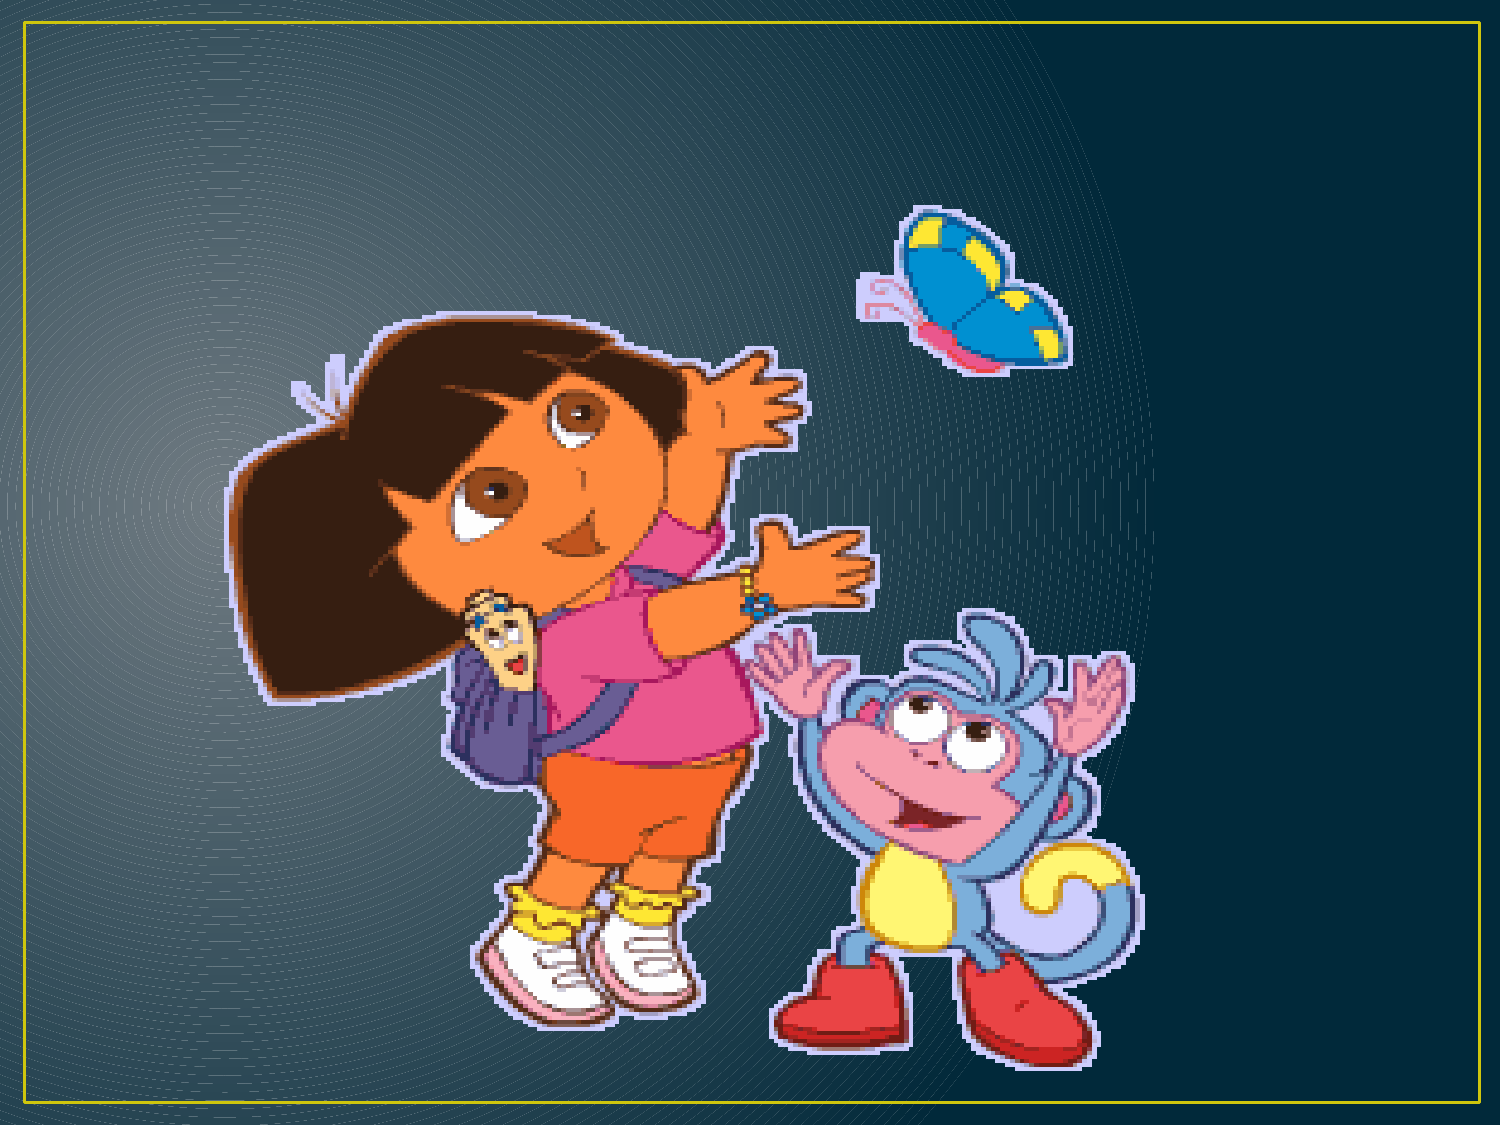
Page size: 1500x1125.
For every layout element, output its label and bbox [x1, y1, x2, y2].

picture [905, 1082, 920, 1091]
picture [74, 30, 1144, 1076]
